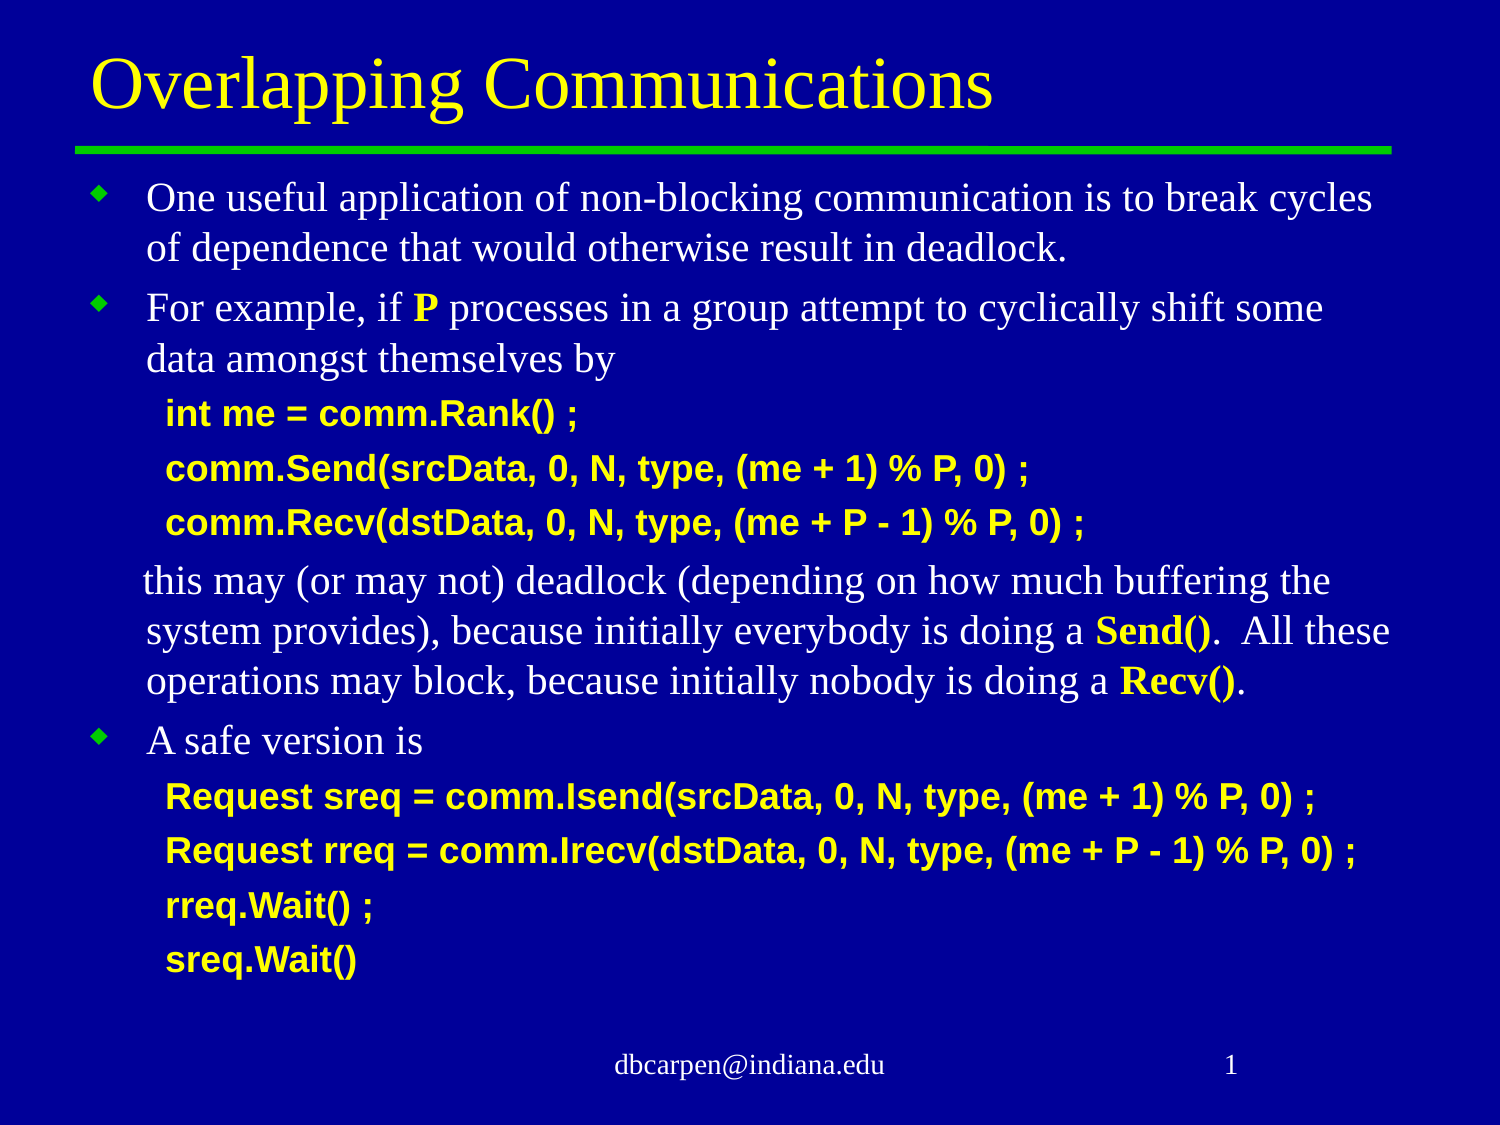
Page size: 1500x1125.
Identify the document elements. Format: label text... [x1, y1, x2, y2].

title Overlapping Communications [74, 0, 1351, 132]
list One useful application of non-blocking communication is to break cycles of dependence that would otherwise result in deadlock. For example, if P processes in a group attempt to cyclically shift some data amongst themselves by int me = comm.Rank() ; comm.Send(srcData, 0, N, type, (me + 1) % P, 0) ; comm.Recv(dstData, 0, N, type, (me + P - 1) % P, 0) ; this may (or may not) deadlock (depending on how much buffering the system provides), because initially everybody is doing a Send(). All these operations may block, because initially nobody is doing a Recv(). A safe version is Request sreq = comm.Isend(srcData, 0, N, type, (me + 1) % P, 0) ; Request rreq = comm.Irecv(dstData, 0, N, type, (me + P - 1) % P, 0) ; rreq.Wait() ; sreq.Wait() [74, 162, 1413, 1051]
